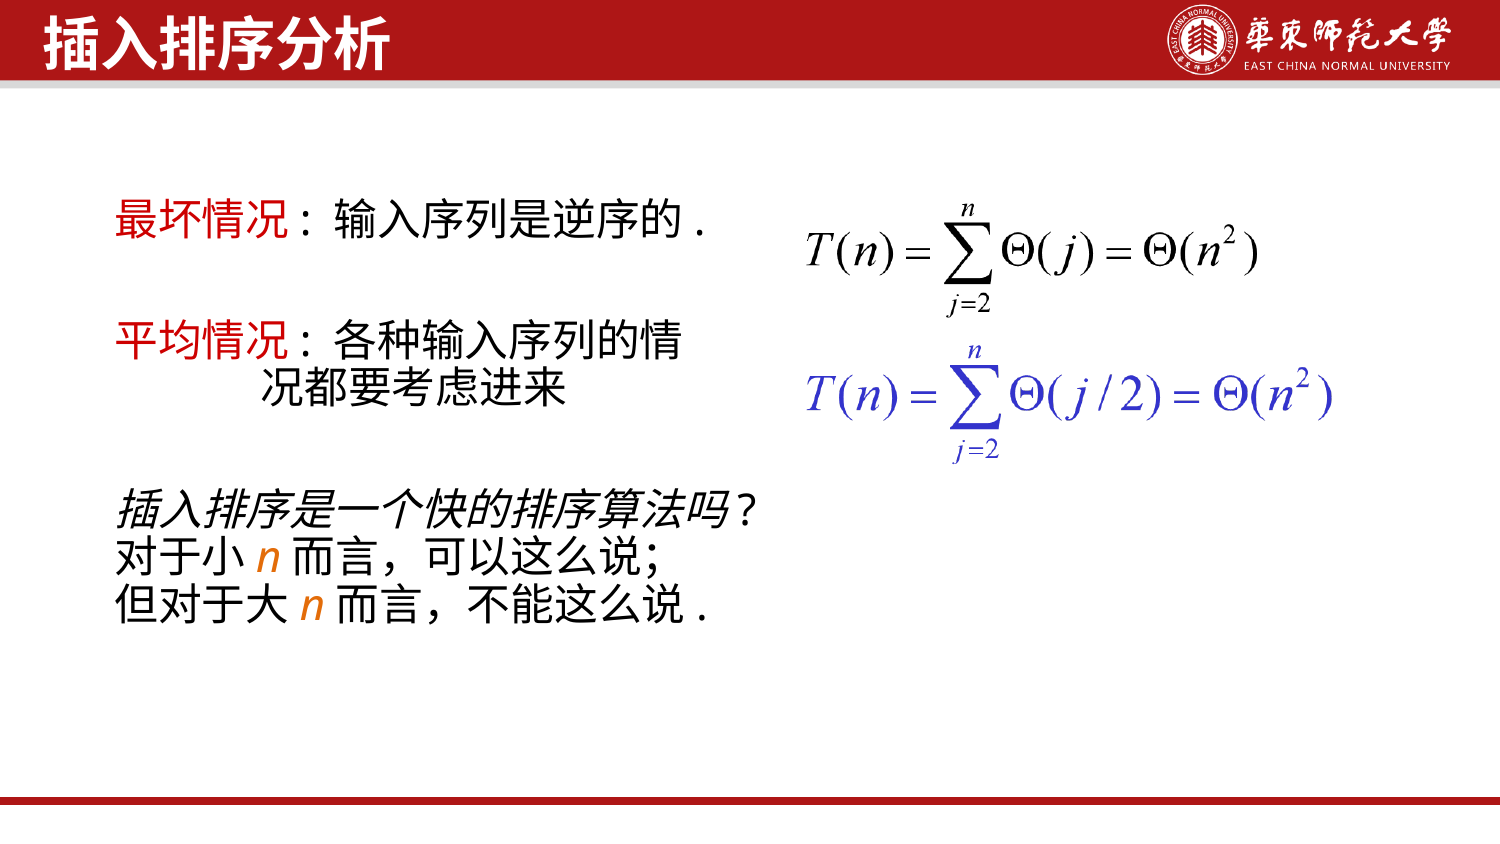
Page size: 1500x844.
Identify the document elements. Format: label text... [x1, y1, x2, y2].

picture [1113, 0, 1500, 165]
text_box 插入排序分析 [31, 9, 1178, 98]
picture [798, 184, 1344, 473]
list 最坏情况: 输入序列是逆序的. 平均情况: 各种输入序列的情 况都要考虑进来 插入排序是一个快的排序算法吗? 对于小n而言，可以这么说； 但对于大n而言，不能这么说. [103, 191, 1397, 728]
